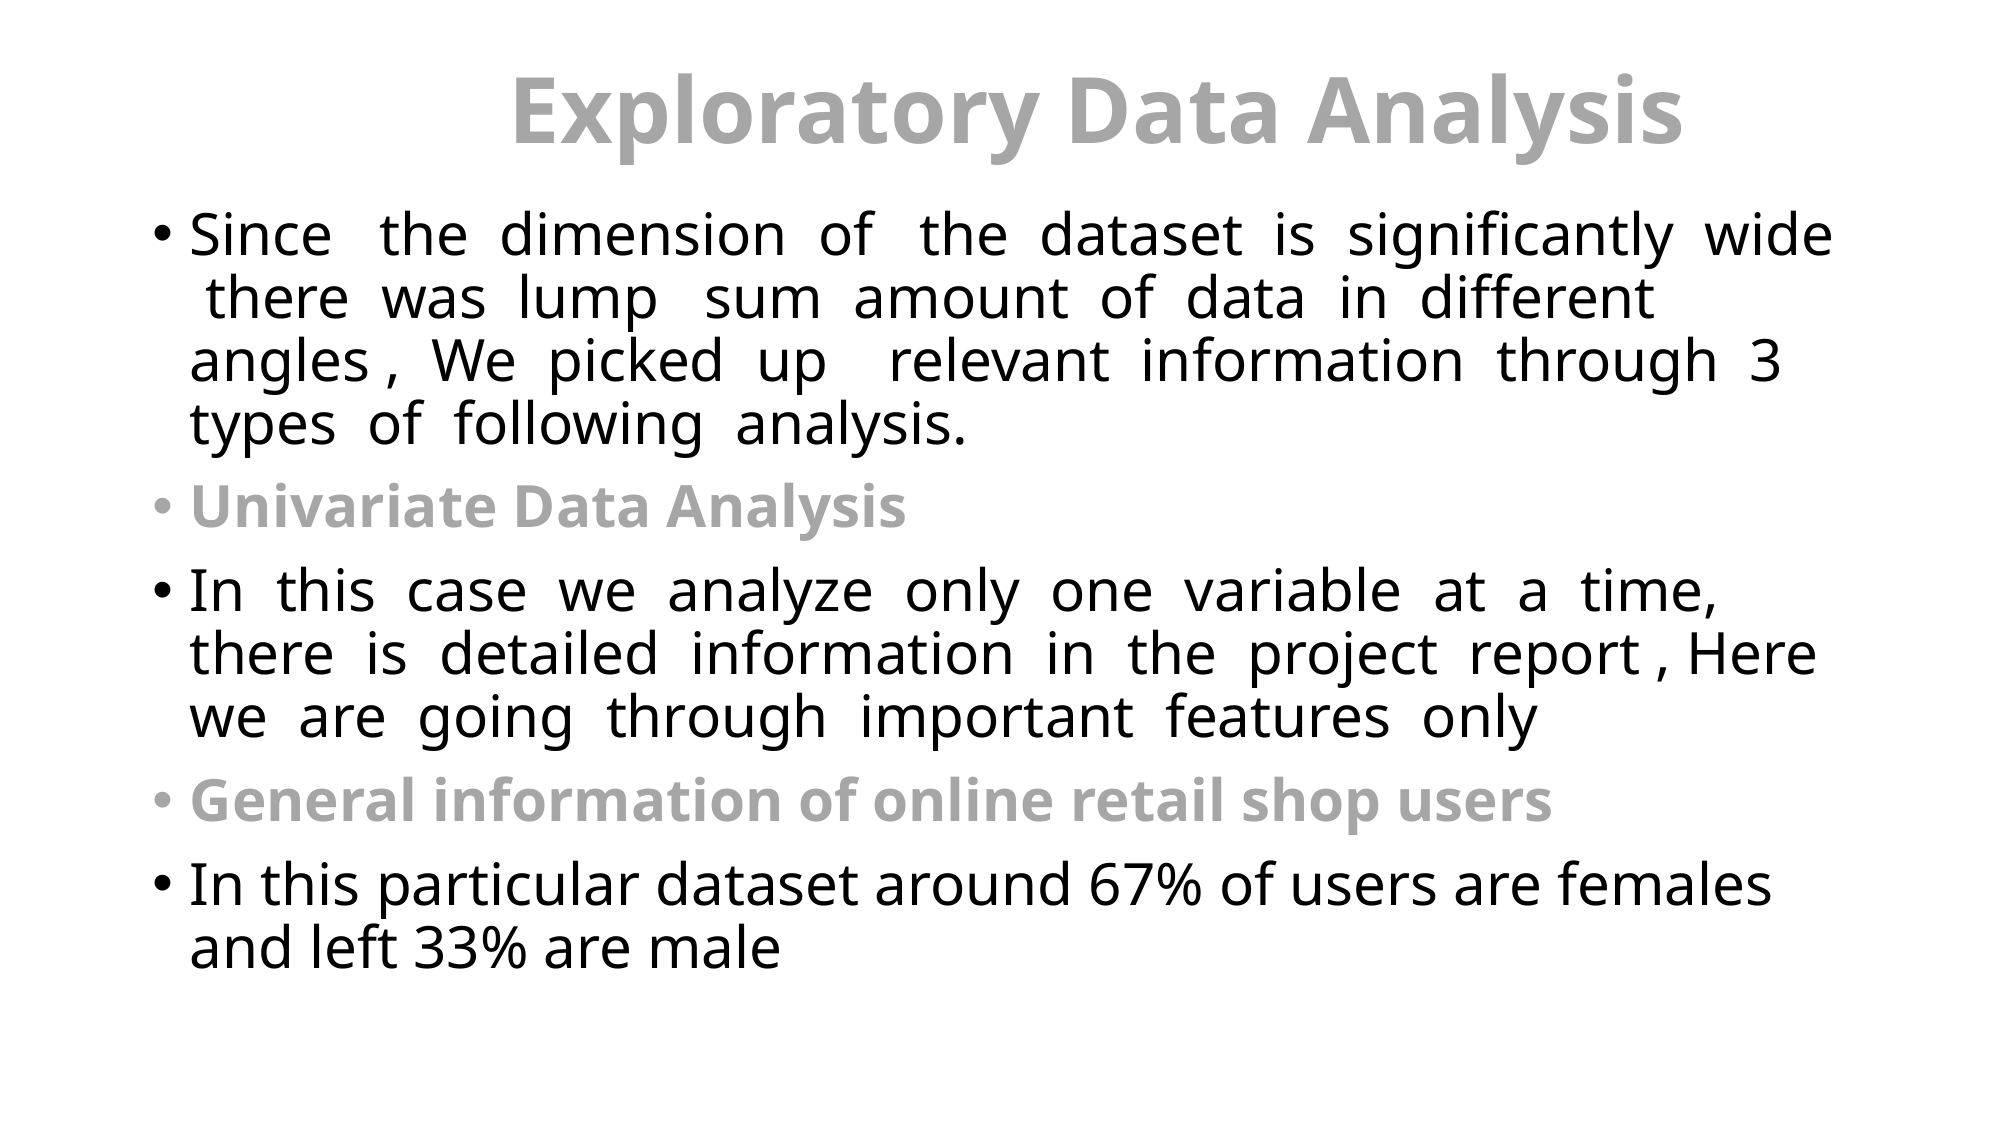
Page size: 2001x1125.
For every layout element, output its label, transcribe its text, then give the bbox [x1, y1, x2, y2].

list Since the dimension of the dataset is significantly wide there was lump sum amount of data in different angles , We picked up relevant information through 3 types of following analysis. Univariate Data Analysis In this case we analyze only one variable at a time, there is detailed information in the project report , Here we are going through important features only General information of online retail shop users In this particular dataset around 67% of users are females and left 33% are male [137, 197, 1863, 1014]
title Exploratory Data Analysis [137, 59, 1863, 197]
